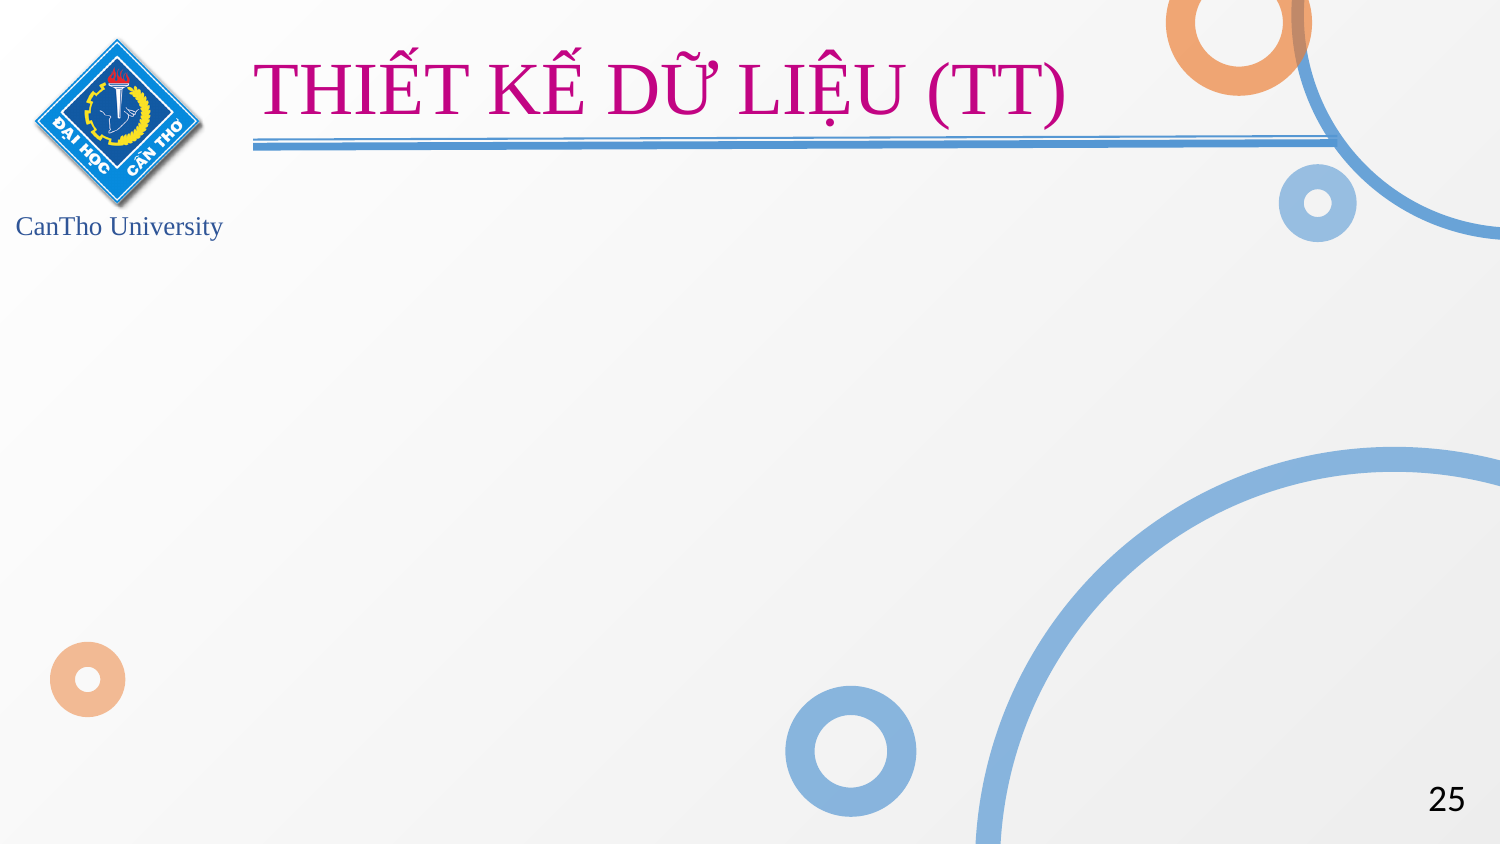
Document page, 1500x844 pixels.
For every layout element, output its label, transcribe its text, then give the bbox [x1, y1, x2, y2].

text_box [253, 143, 1338, 147]
text_box 25 [1412, 766, 1500, 827]
text_box CanTho University [0, 200, 282, 249]
picture [32, 36, 203, 207]
title THIẾT KẾ DỮ LIỆU (TT) [238, 31, 1350, 213]
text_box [253, 135, 1338, 140]
